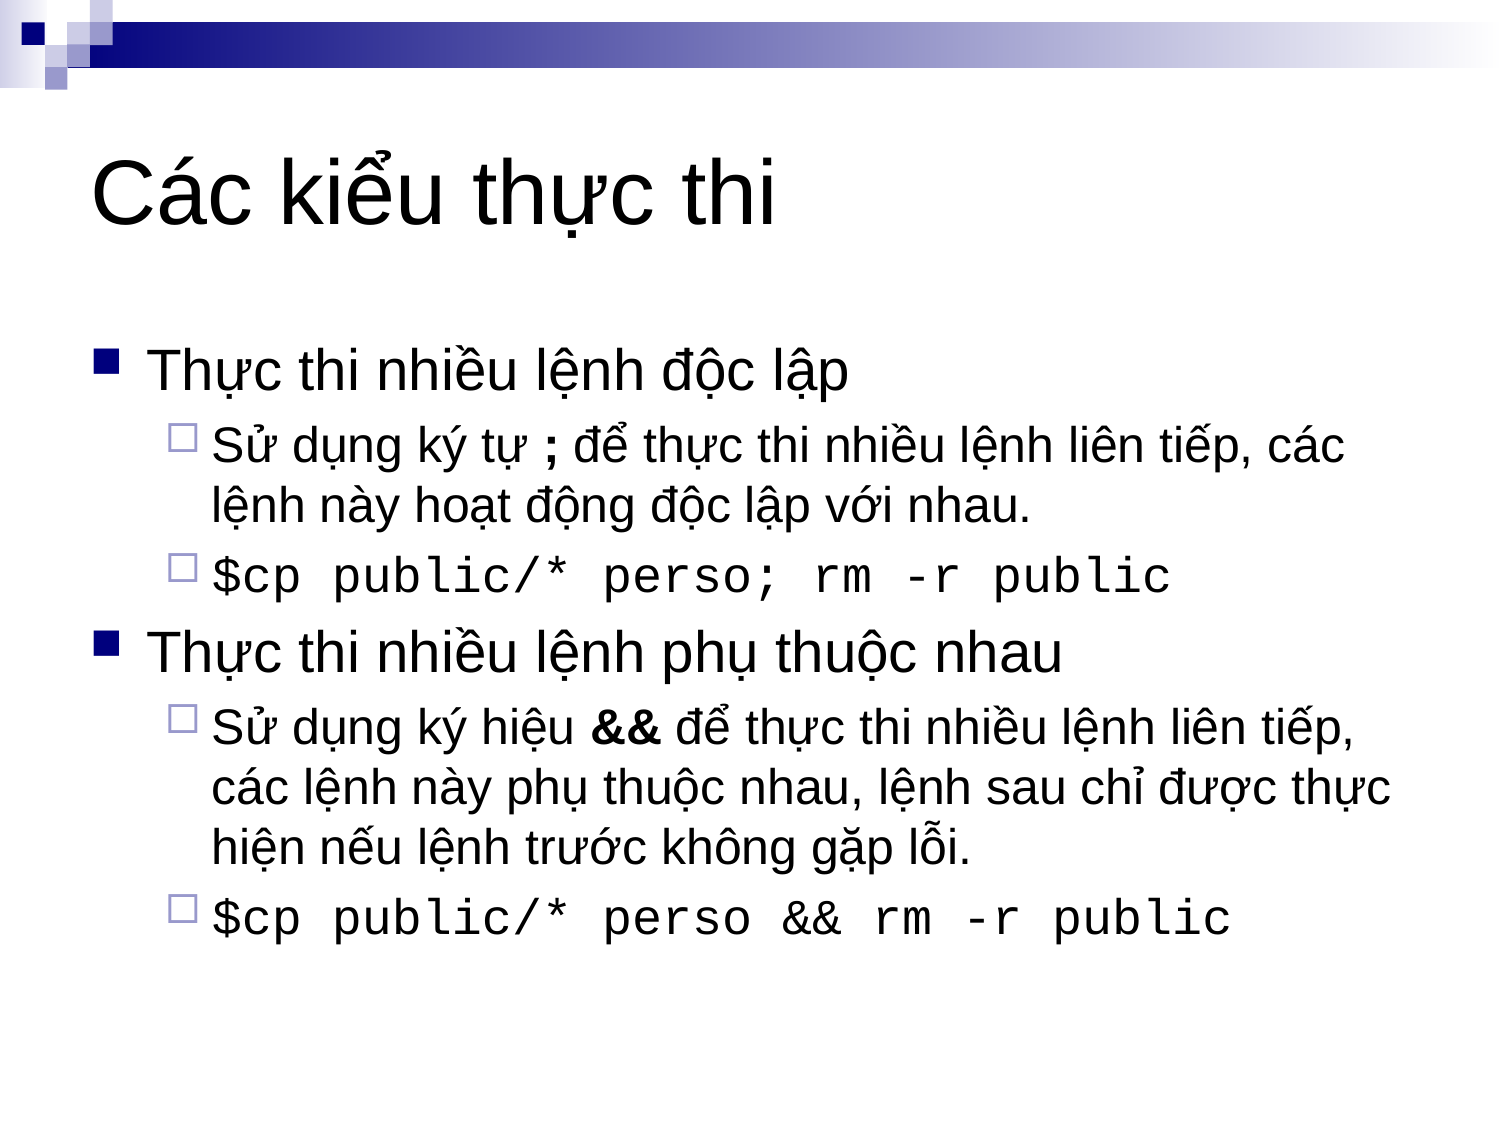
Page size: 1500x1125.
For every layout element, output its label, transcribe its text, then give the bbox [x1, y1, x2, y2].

title Các kiểu thực thi [74, 74, 1426, 301]
list Thực thi nhiều lệnh độc lập Sử dụng ký tự ; để thực thi nhiều lệnh liên tiếp, các lệnh này hoạt động độc lập với nhau. $cp public/* perso; rm -r public Thực thi nhiều lệnh phụ thuộc nhau Sử dụng ký hiệu && để thực thi nhiều lệnh liên tiếp, các lệnh này phụ thuộc nhau, lệnh sau chỉ được thực hiện nếu lệnh trước không gặp lỗi. $cp public/* perso && rm -r public [74, 324, 1426, 963]
